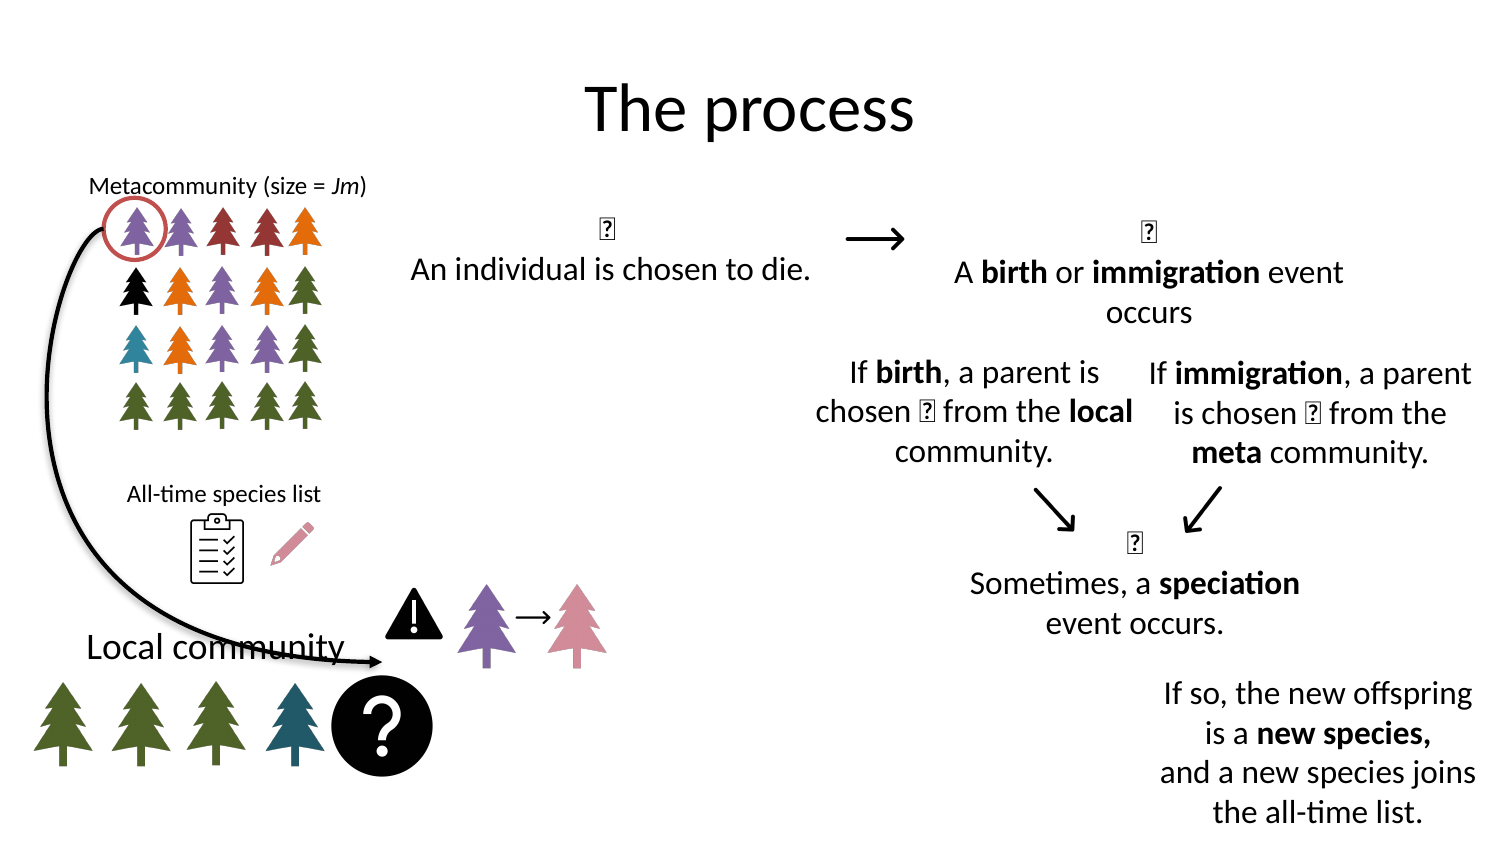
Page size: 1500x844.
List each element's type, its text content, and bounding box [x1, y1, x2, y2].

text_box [103, 228, 383, 663]
picture [266, 518, 318, 570]
picture [1010, 466, 1098, 553]
text_box Metacommunity (size = Jm) [73, 162, 383, 208]
text_box If immigration, a parent is chosen 🎲 from the meta community. [1132, 343, 1489, 478]
text_box If so, the new offspring is a new species, and a new species joins the all-time list. [1140, 663, 1497, 838]
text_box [110, 205, 331, 227]
picture [843, 207, 907, 271]
picture [1159, 466, 1247, 553]
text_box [17, 614, 313, 771]
text_box If birth, a parent is chosen 🎲 from the local community. [796, 342, 1153, 477]
picture [318, 580, 623, 790]
text_box [101, 214, 105, 226]
title The process [75, 33, 1425, 175]
text_box 🎲 A birth or immigration event occurs [929, 202, 1370, 338]
text_box 🎲 Sometimes, a speciation event occurs. [915, 513, 1356, 649]
